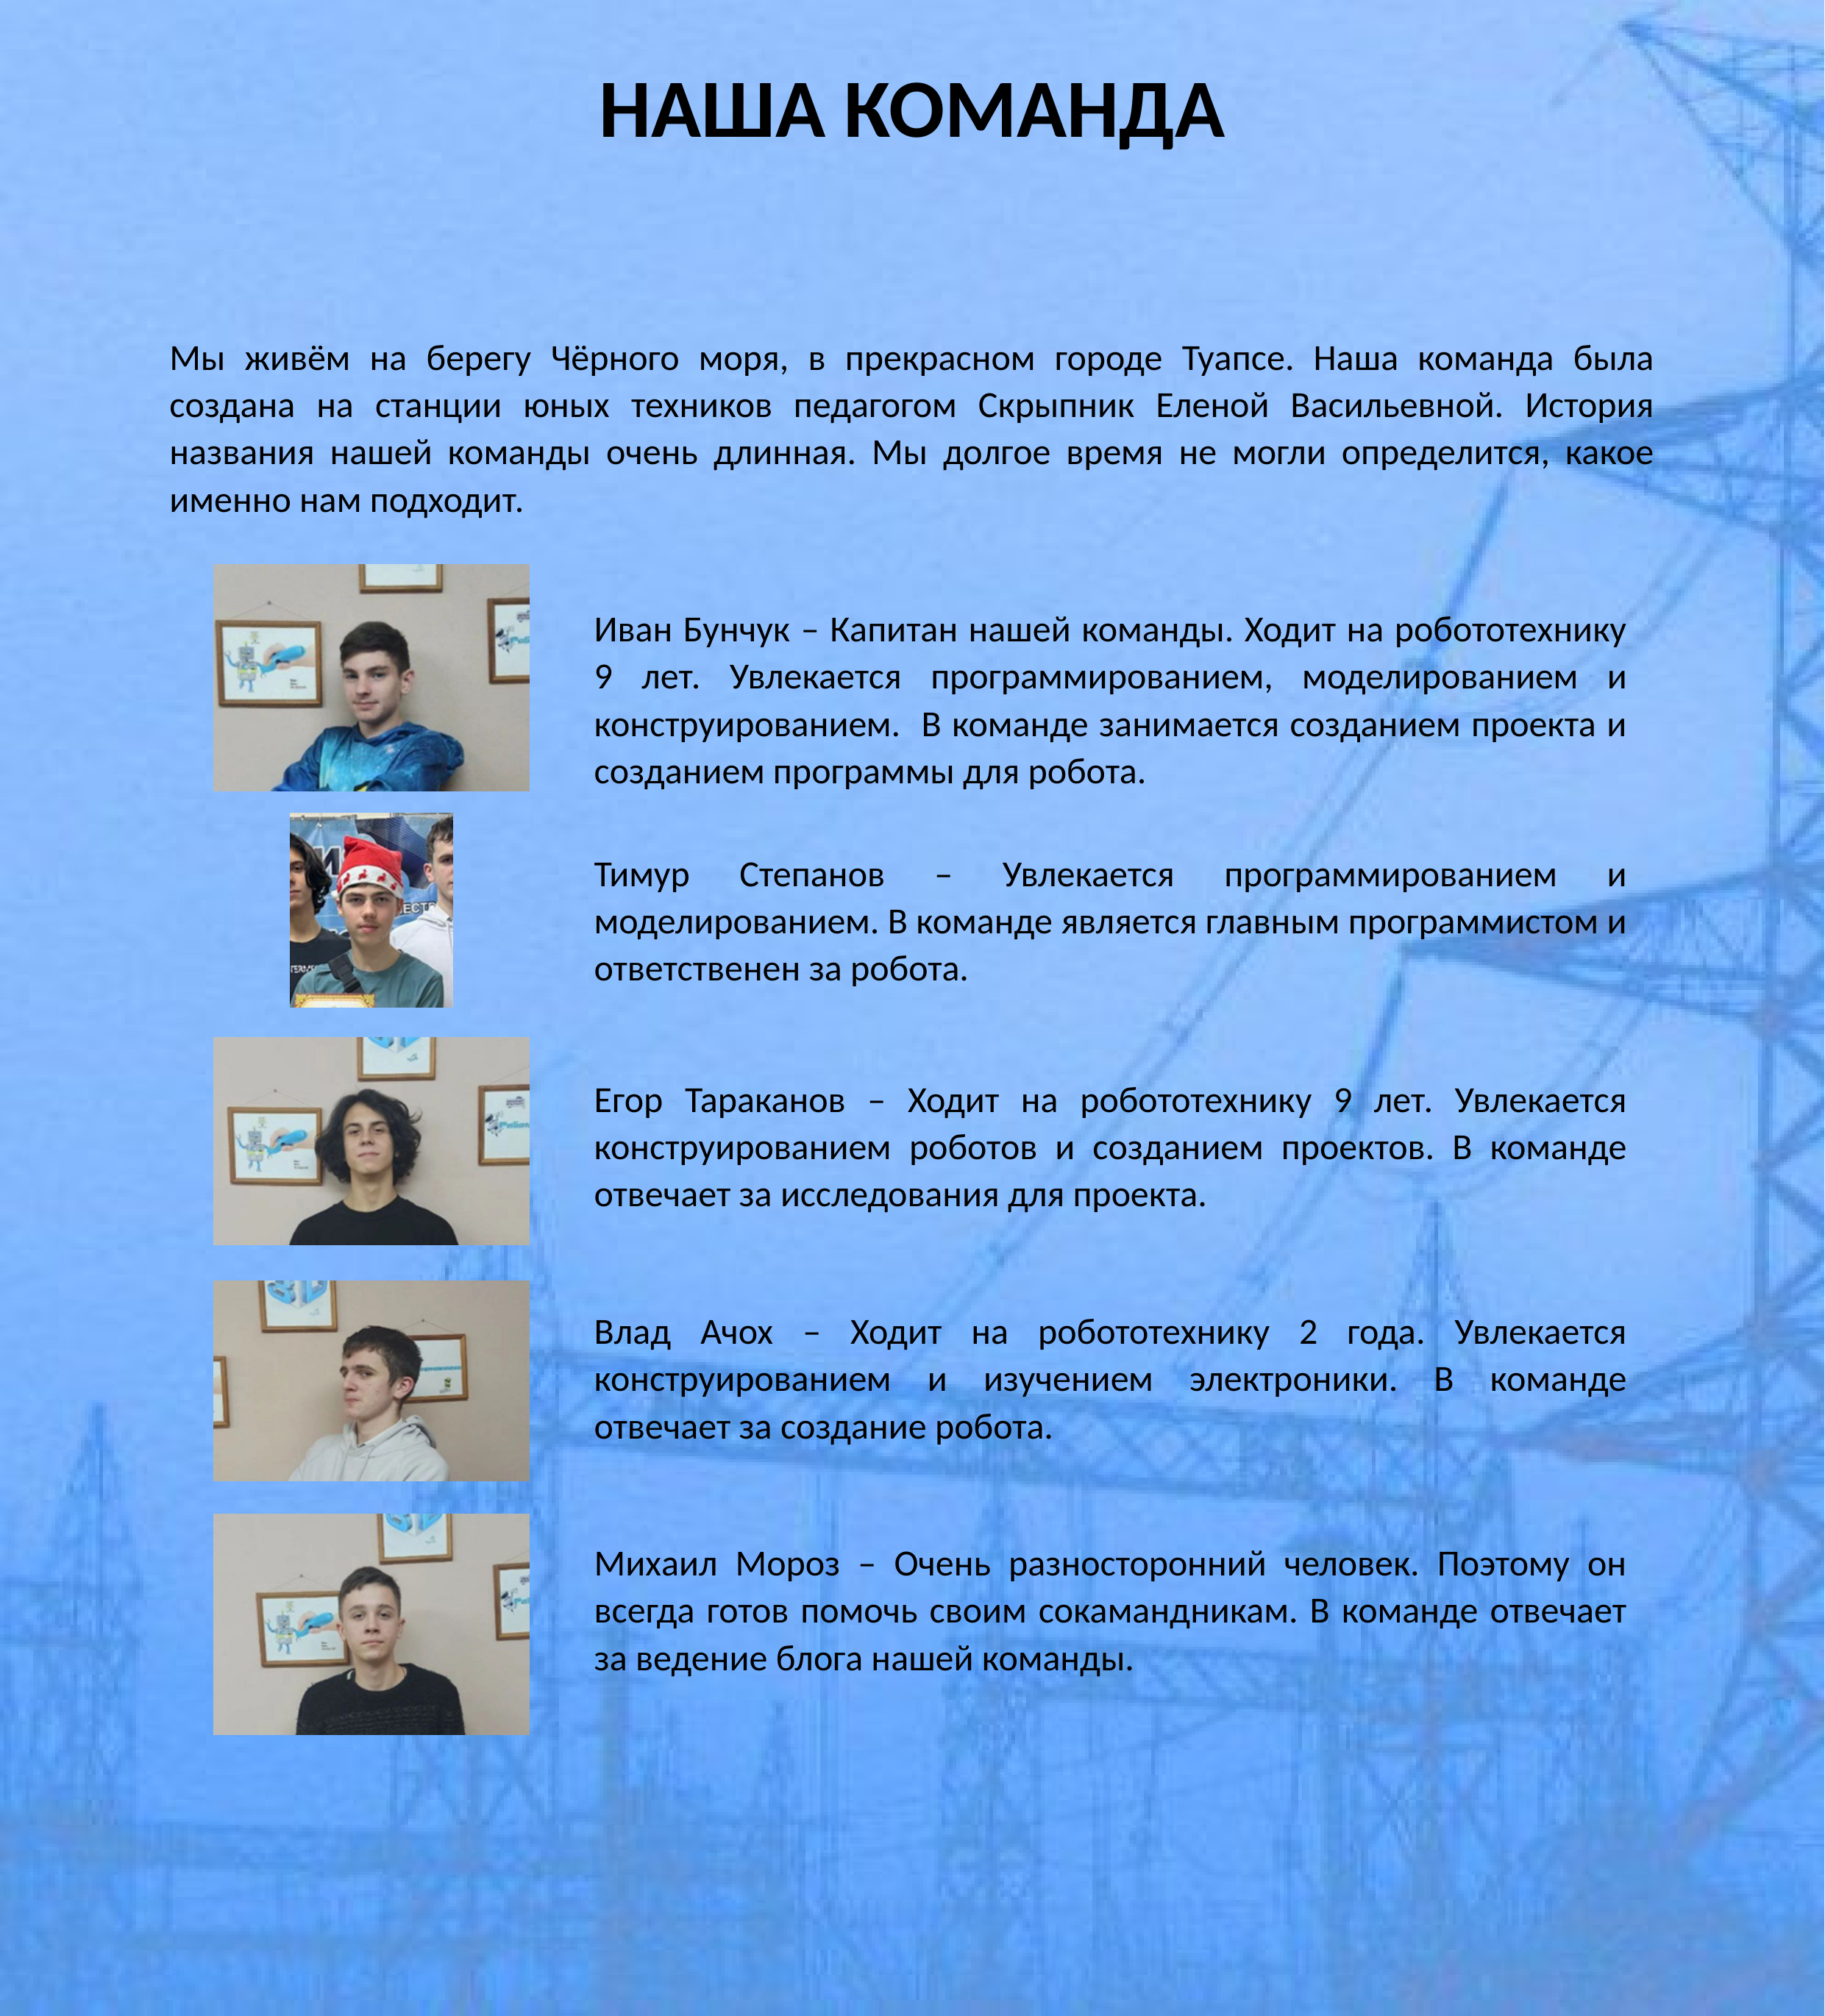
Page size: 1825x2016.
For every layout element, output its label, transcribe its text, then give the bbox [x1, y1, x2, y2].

picture [0, 0, 1825, 2016]
text_box НАША КОМАНДА [529, 49, 1295, 159]
text_box Михаил Мороз – Очень разносторонний человек. Поэтому он всегда готов помочь своим сокамандникам. В команде отвечает за ведение блога нашей команды. [583, 1531, 1638, 1689]
text_box Тимур Степанов – Увлекается программированием и моделированием. В команде является главным программистом и ответственен за робота. [583, 841, 1638, 1036]
text_box Мы живём на берегу Чёрного моря, в прекрасном городе Туапсе. Наша команда была создана на станции юных техников педагогом Скрыпник Еленой Васильевной. История названия нашей команды очень длинная. Мы долгое время не могли определится, какое именно нам подходит. [158, 324, 1666, 546]
text_box Влад Ачох – Ходит на робототехнику 2 года. Увлекается конструированием и изучением электроники. В команде отвечает за создание робота. [583, 1298, 1638, 1456]
text_box Иван Бунчук – Капитан нашей команды. Ходит на робототехнику 9 лет. Увлекается программированием, моделированием и конструированием. В команде занимается созданием проекта и созданием программы для робота. [583, 596, 1638, 791]
text_box Егор Тараканов – Ходит на робототехнику 9 лет. Увлекается конструированием роботов и созданием проектов. В команде отвечает за исследования для проекта. [583, 1066, 1638, 1225]
